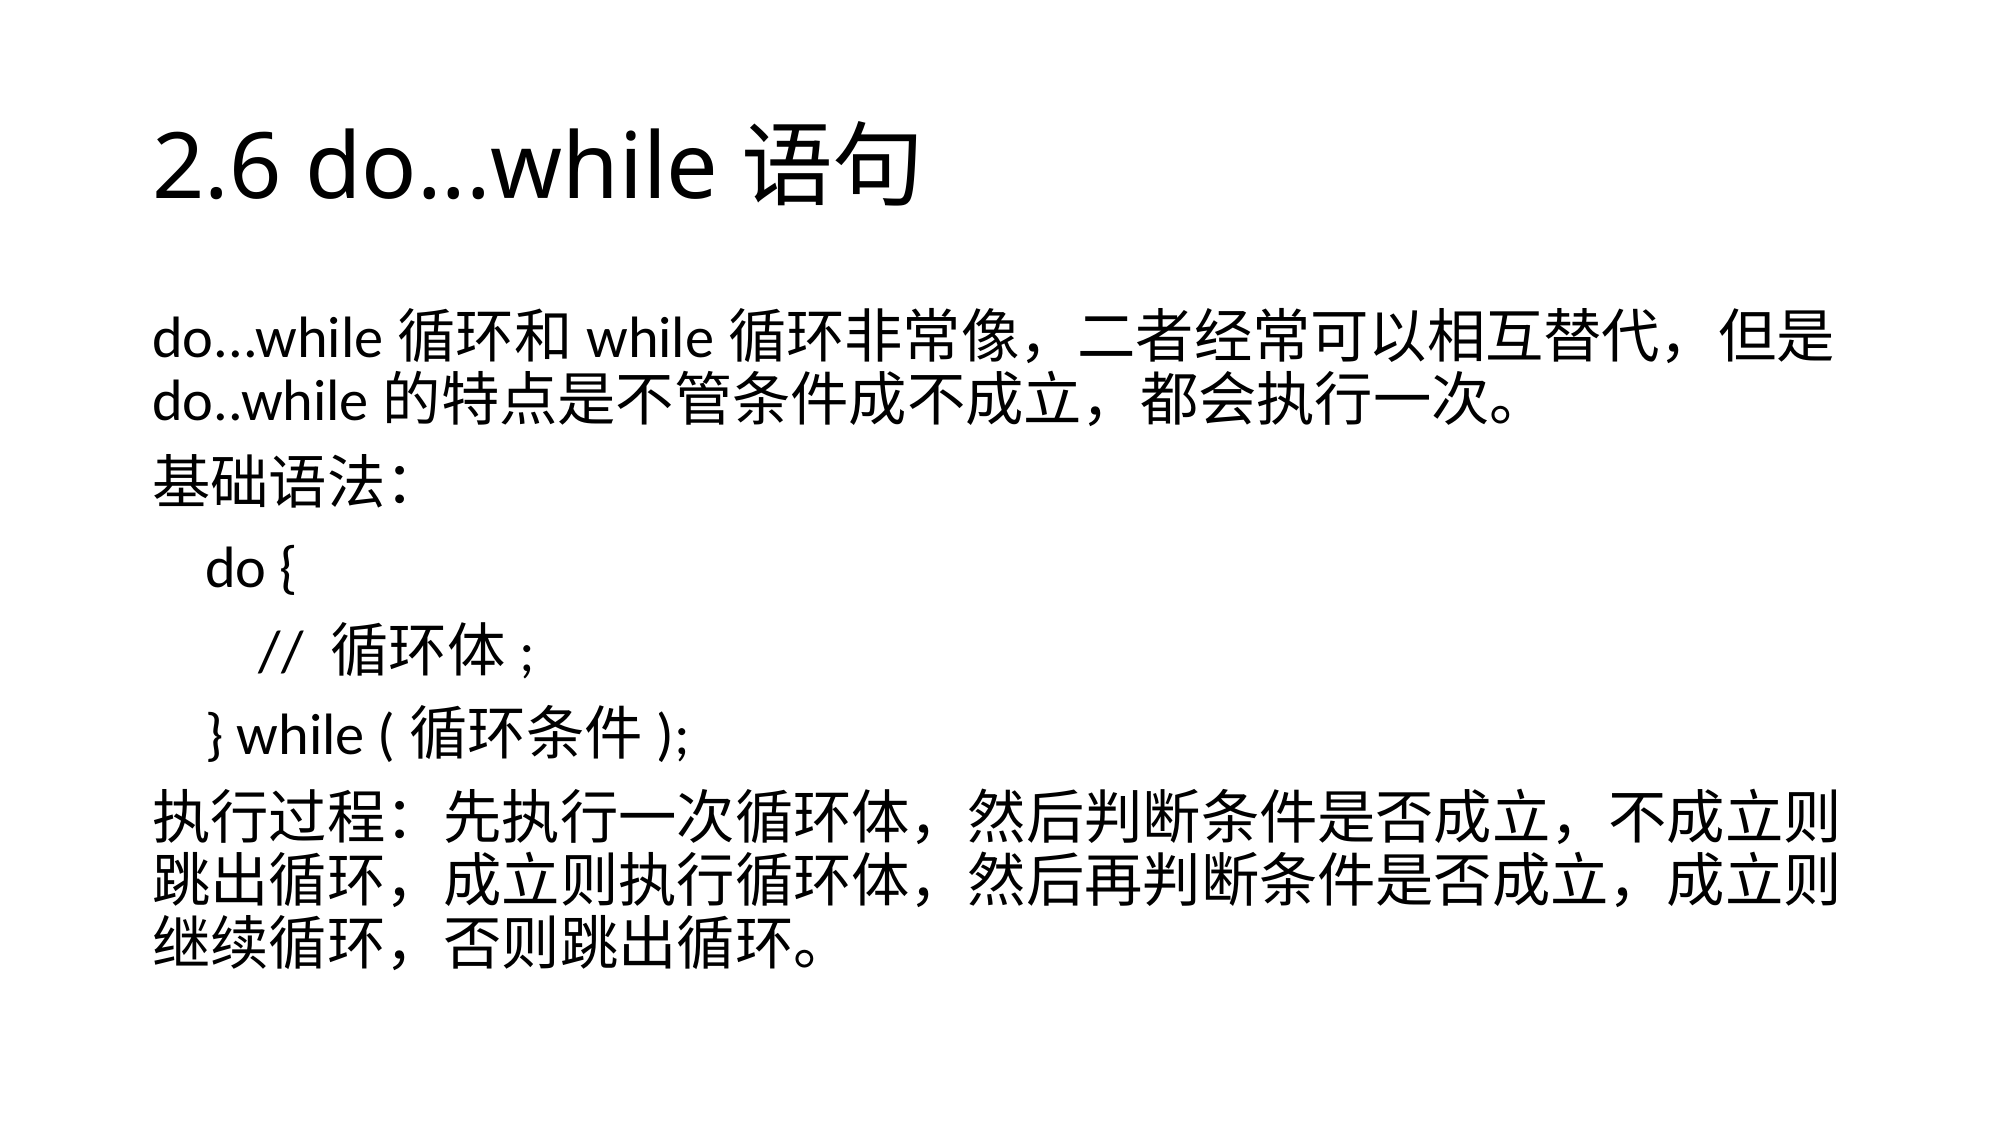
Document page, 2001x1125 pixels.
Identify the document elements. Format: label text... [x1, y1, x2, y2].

title 2.6 do...while语句 [137, 59, 1863, 278]
list do...while循环和while循环非常像，二者经常可以相互替代，但是do..while的特点是不管条件成不成立，都会执行一次。 基础语法： do { // 循环体; } while (循环条件); 执行过程：先执行一次循环体，然后判断条件是否成立，不成立则跳出循环，成立则执行循环体，然后再判断条件是否成立，成立则继续循环，否则跳出循环。 [137, 299, 1863, 1014]
